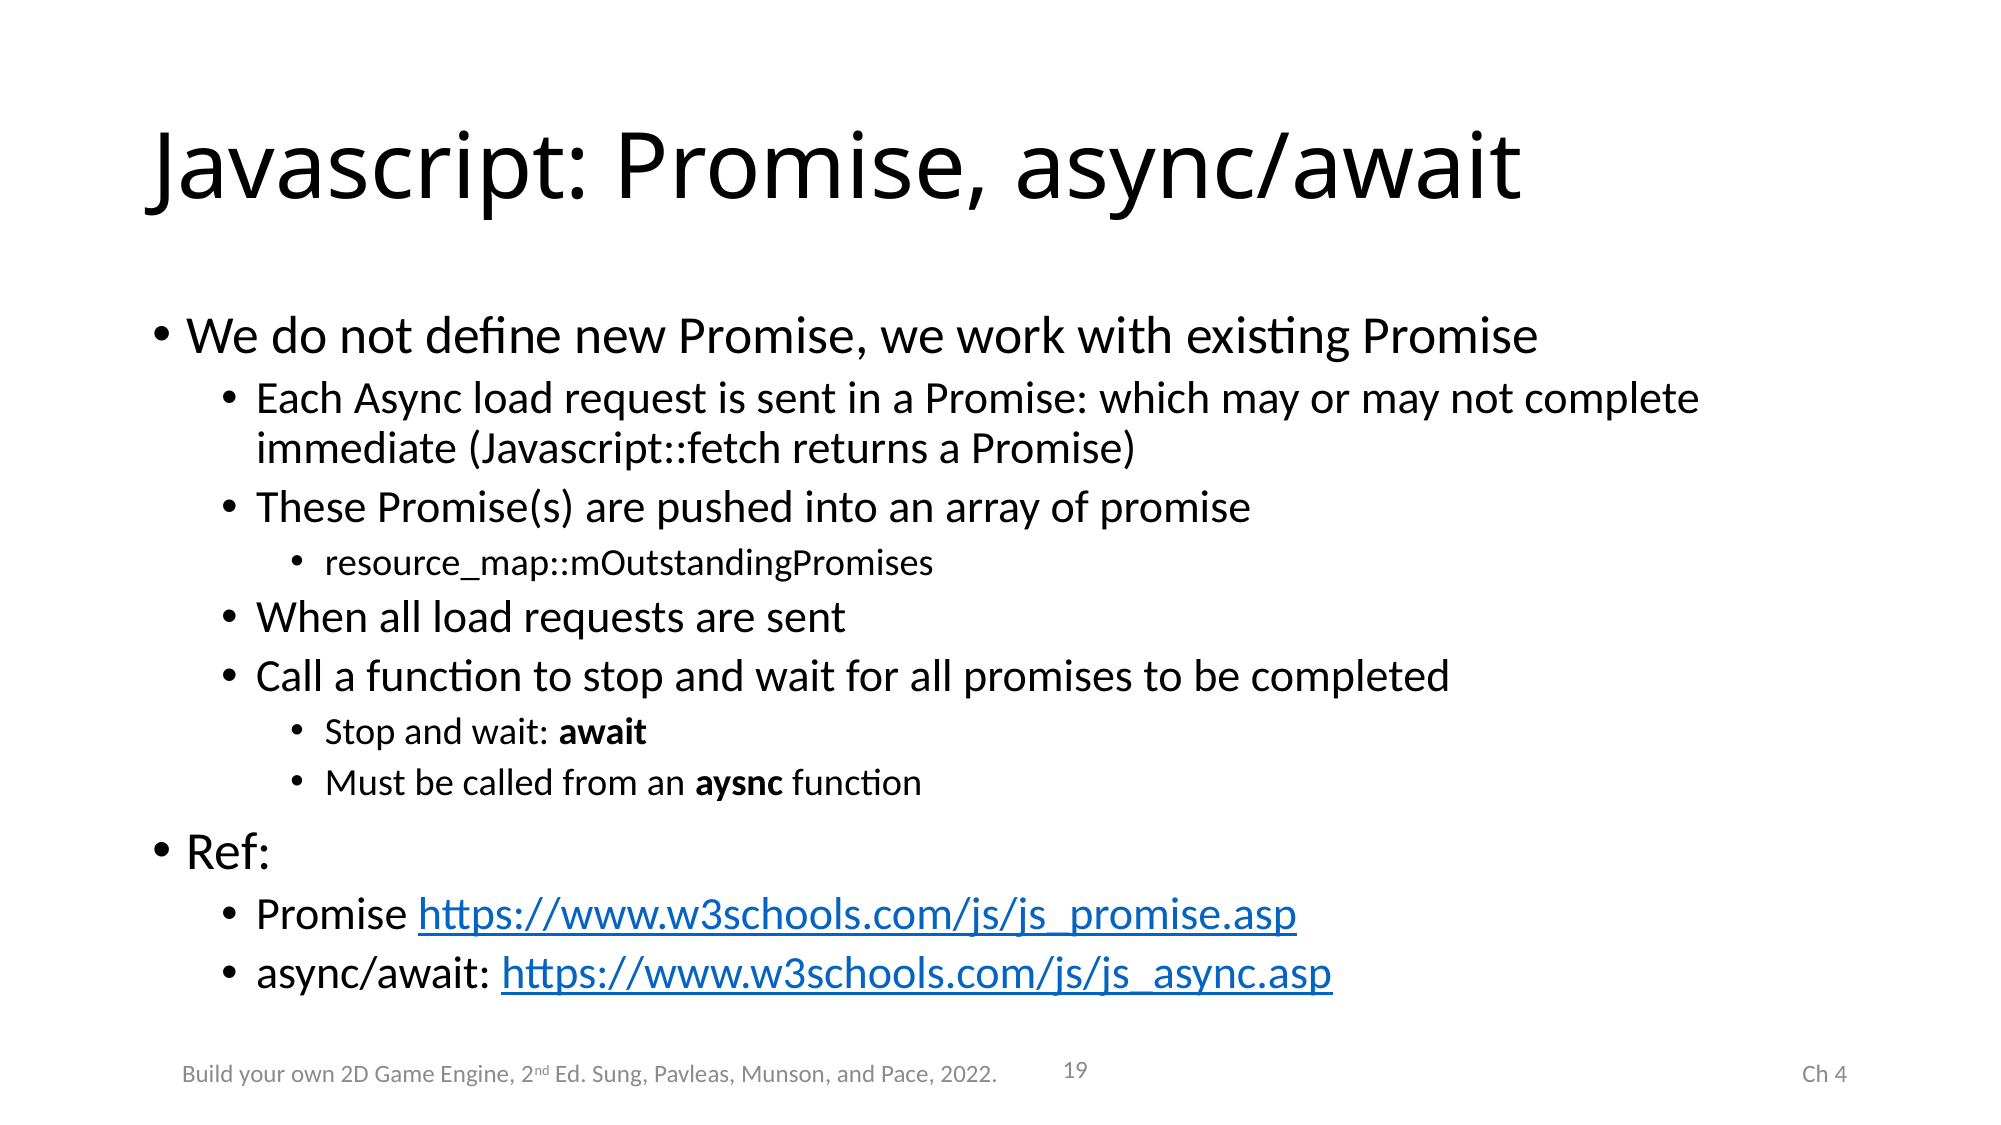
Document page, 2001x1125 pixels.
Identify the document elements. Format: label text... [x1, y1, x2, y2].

list We do not define new Promise, we work with existing Promise Each Async load request is sent in a Promise: which may or may not complete immediate (Javascript::fetch returns a Promise) These Promise(s) are pushed into an array of promise resource_map::mOutstandingPromises When all load requests are sent Call a function to stop and wait for all promises to be completed Stop and wait: await Must be called from an aysnc function Ref: Promise https://www.w3schools.com/js/js_promise.asp async/await: https://www.w3schools.com/js/js_async.asp [137, 299, 1863, 1014]
title Javascript: Promise, async/await [137, 59, 1863, 278]
